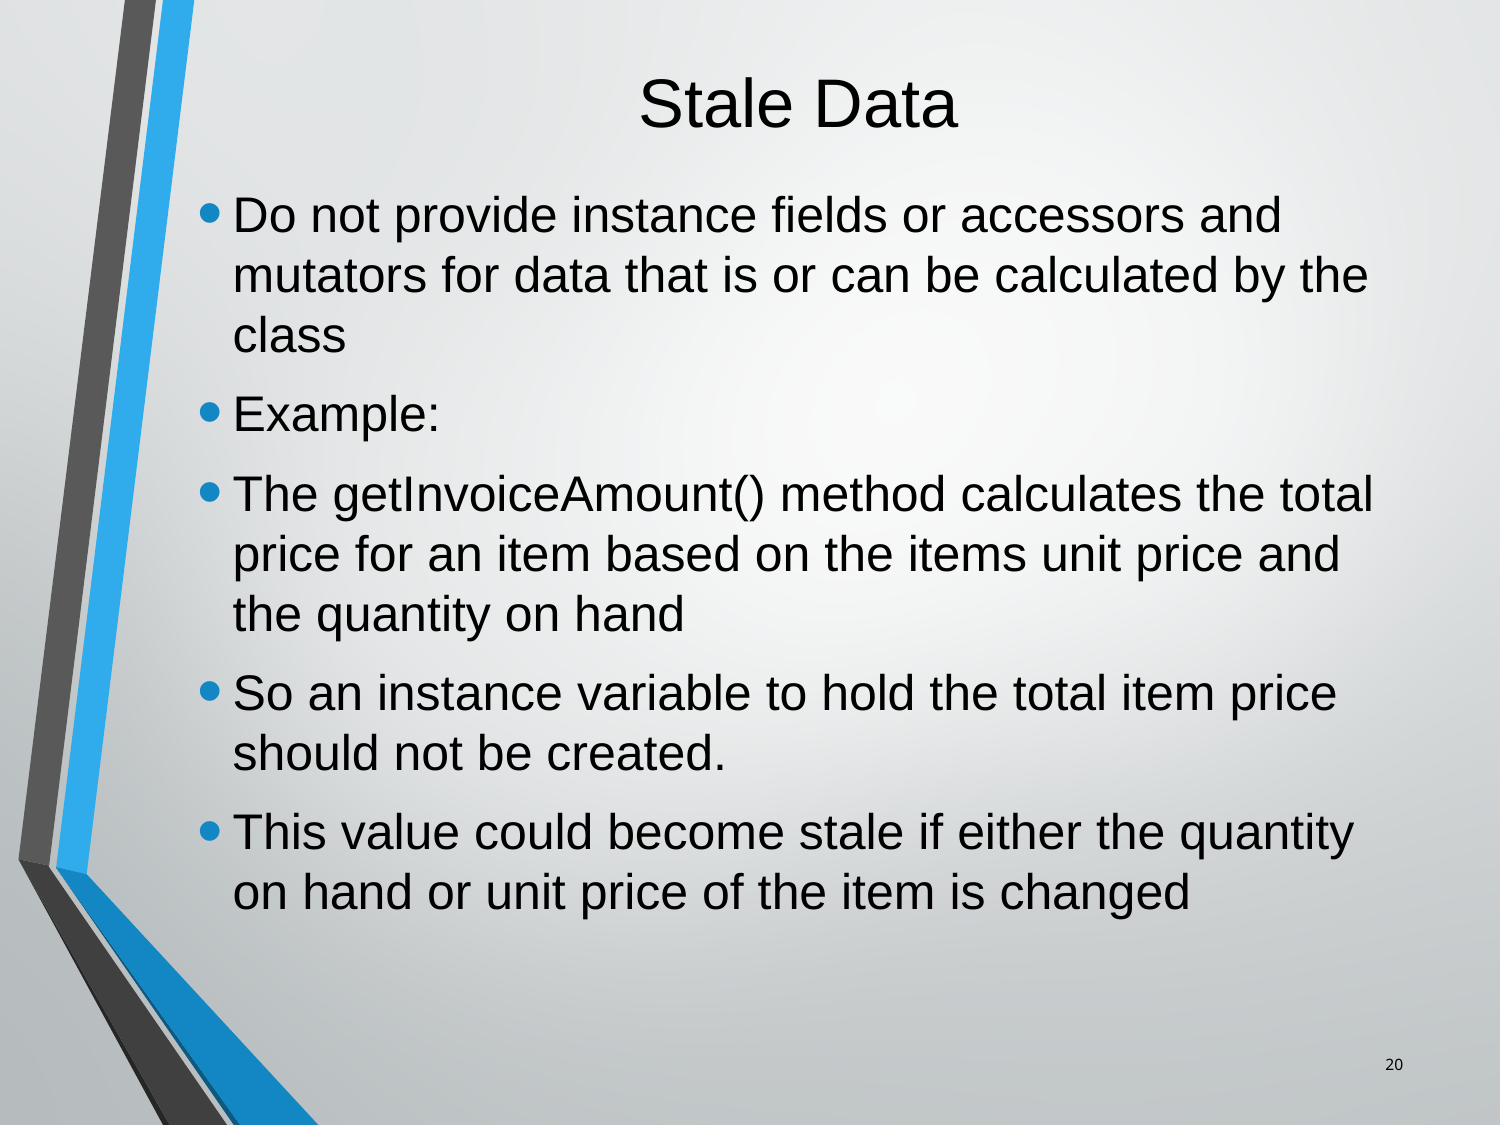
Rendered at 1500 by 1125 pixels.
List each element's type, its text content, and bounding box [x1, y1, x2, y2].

list Do not provide instance fields or accessors and mutators for data that is or can be calculated by the class Example: The getInvoiceAmount() method calculates the total price for an item based on the items unit price and the quantity on hand So an instance variable to hold the total item price should not be created. This value could become stale if either the quantity on hand or unit price of the item is changed [182, 174, 1416, 1025]
slide_number 20 [1350, 1035, 1419, 1096]
title Stale Data [182, 37, 1416, 163]
